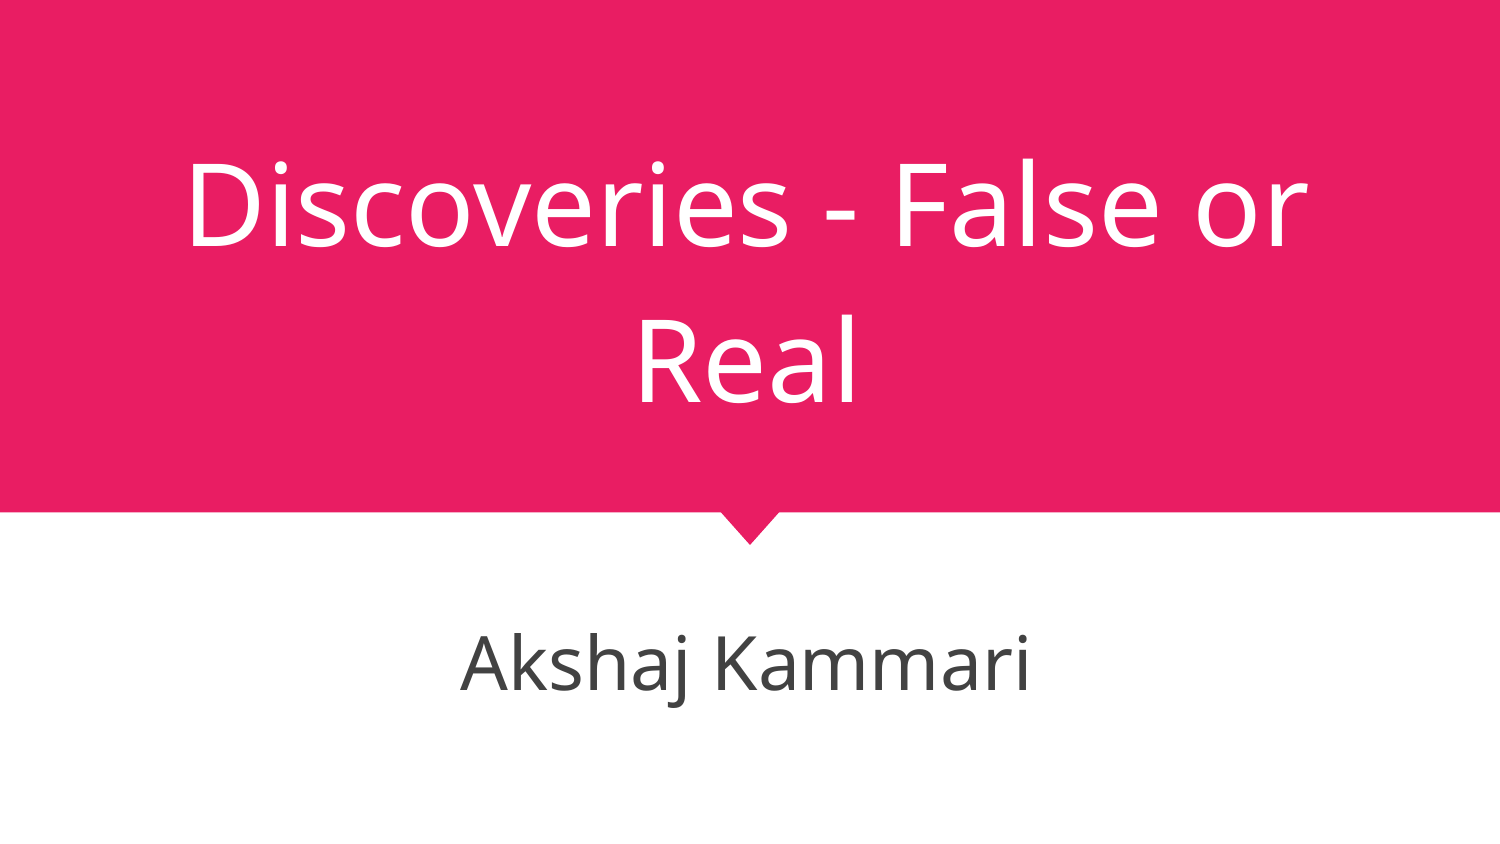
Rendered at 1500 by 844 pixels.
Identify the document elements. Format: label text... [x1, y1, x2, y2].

title Discoveries - False or Real [67, 105, 1427, 452]
subtitle Akshaj Kammari [67, 557, 1427, 765]
